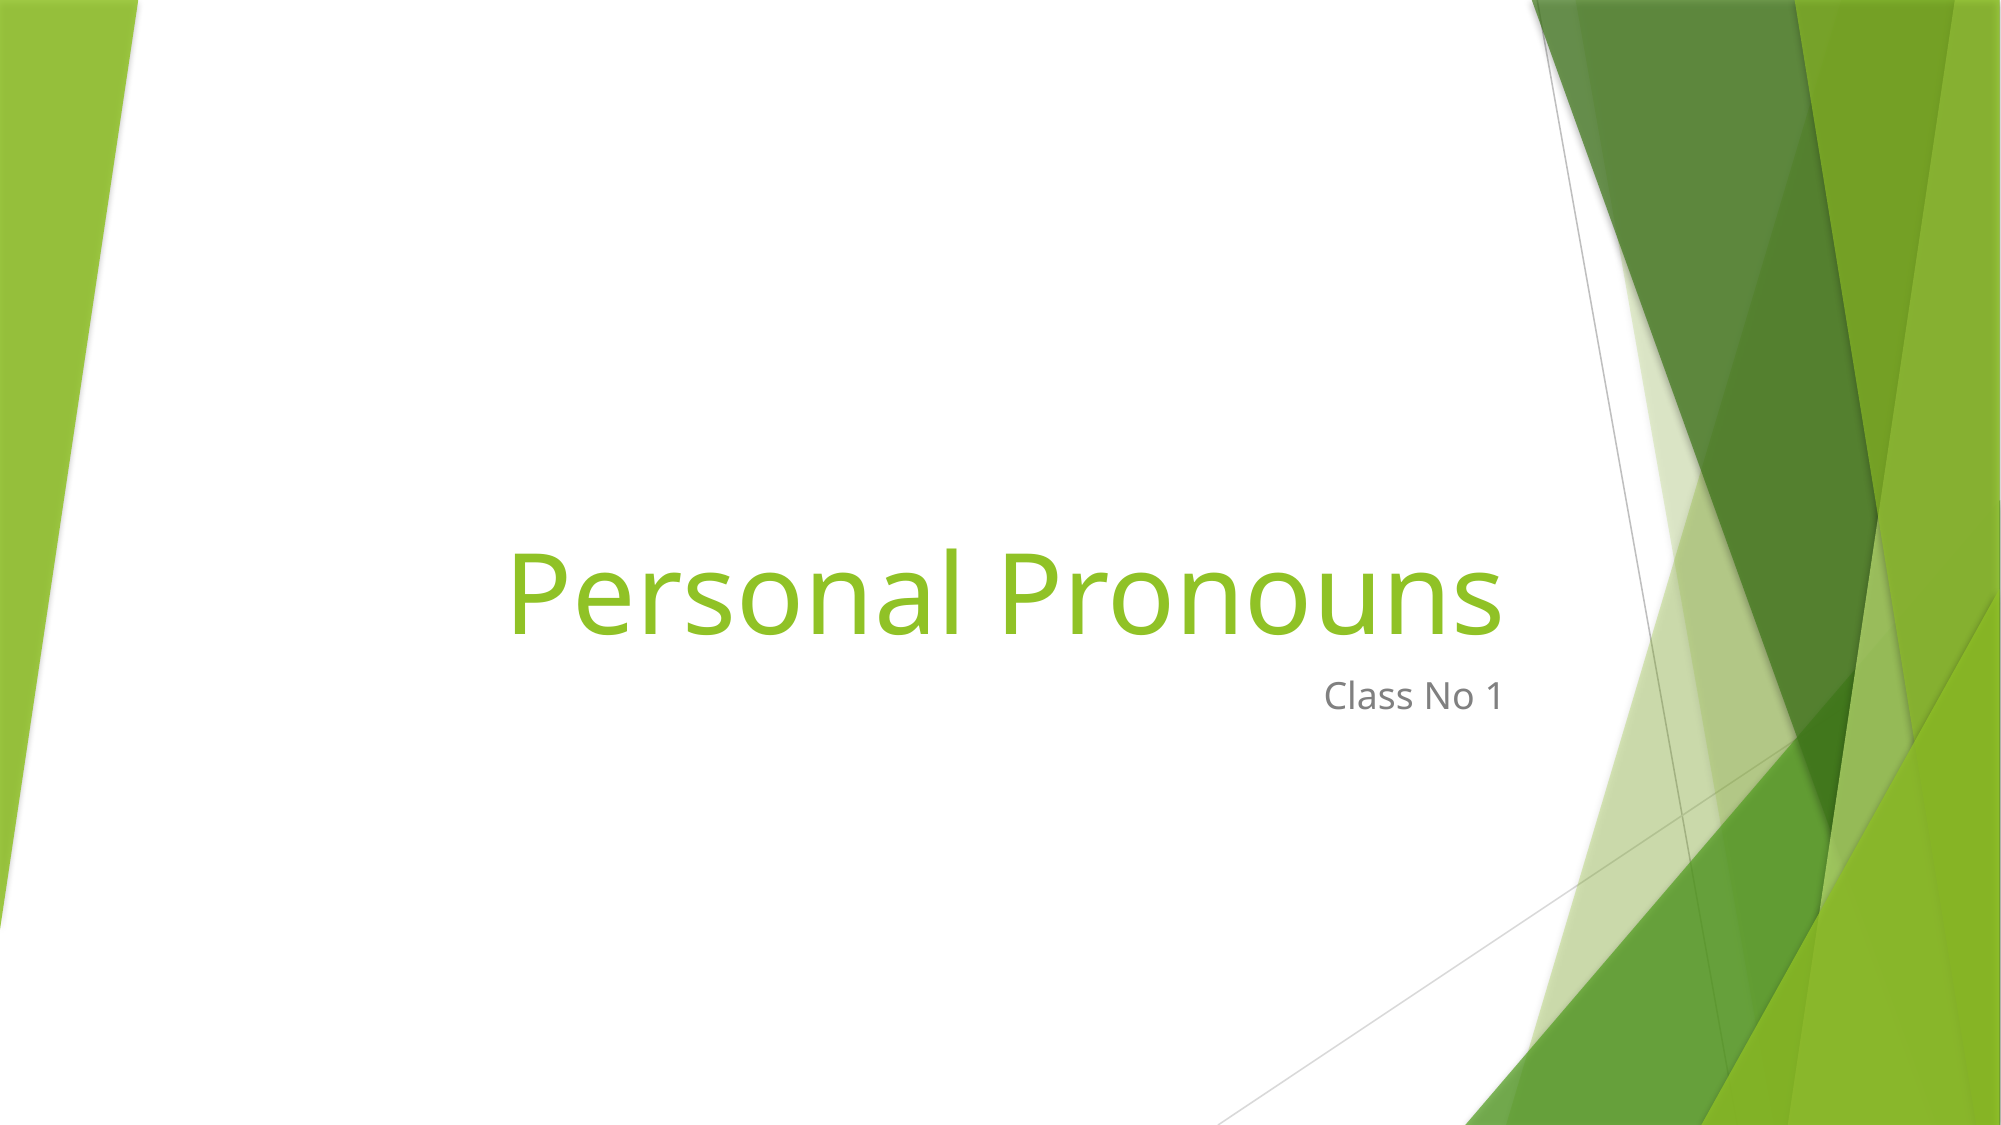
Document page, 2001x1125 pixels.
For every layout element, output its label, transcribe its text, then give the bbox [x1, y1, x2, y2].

subtitle Class No 1 [247, 664, 1522, 845]
title Personal Pronouns [247, 394, 1522, 664]
